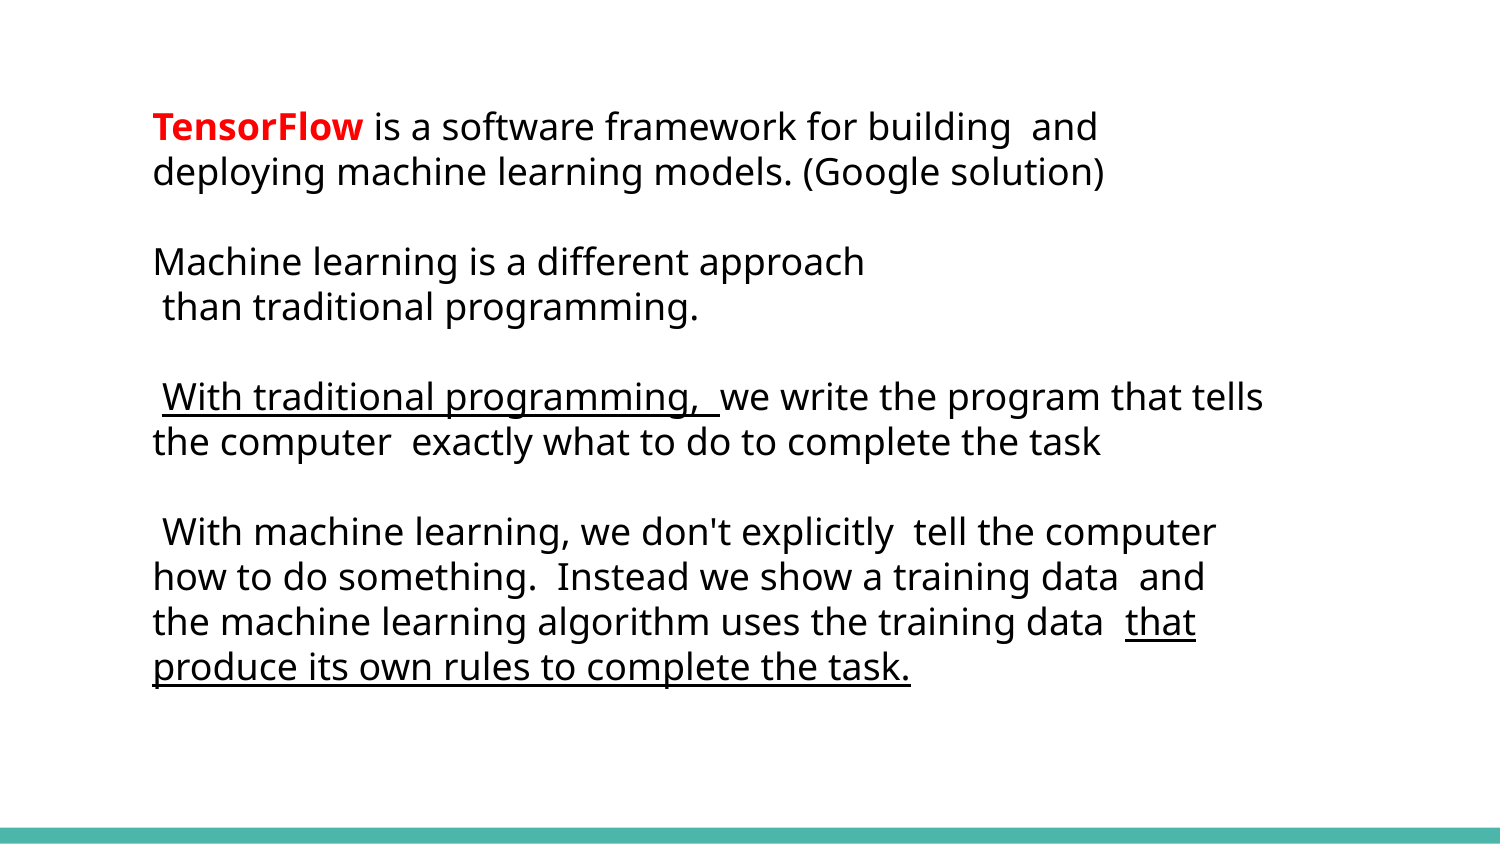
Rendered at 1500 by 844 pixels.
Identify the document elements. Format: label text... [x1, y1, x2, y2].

text_box TensorFlow is a software framework for building and deploying machine learning models. (Google solution) Machine learning is a different approach than traditional programming. With traditional programming, we write the program that tells the computer exactly what to do to complete the task With machine learning, we don't explicitly tell the computer how to do something. Instead we show a training data and the machine learning algorithm uses the training data that produce its own rules to complete the task. [137, 96, 1288, 696]
